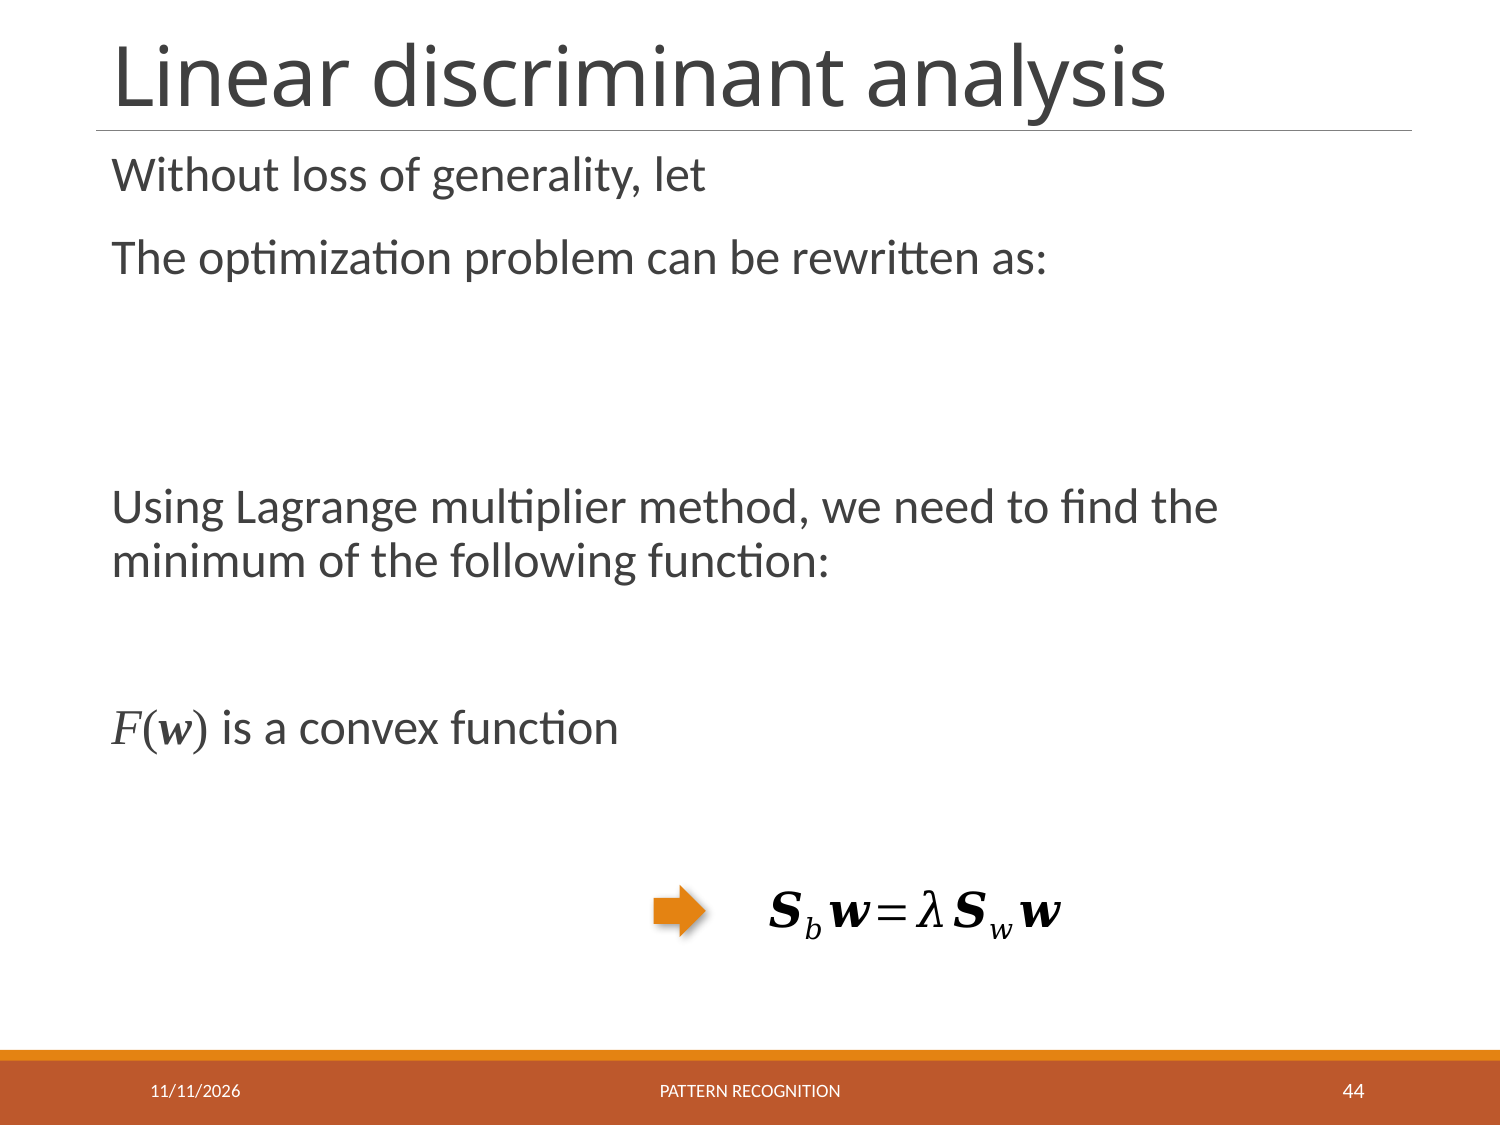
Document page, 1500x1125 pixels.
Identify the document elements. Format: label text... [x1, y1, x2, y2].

footer Pattern recognition [453, 1059, 1047, 1120]
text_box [390, 787, 1066, 1035]
title Linear discriminant analysis [96, 19, 1413, 131]
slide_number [135, 1059, 440, 1120]
slide_number 44 [1218, 1059, 1380, 1120]
